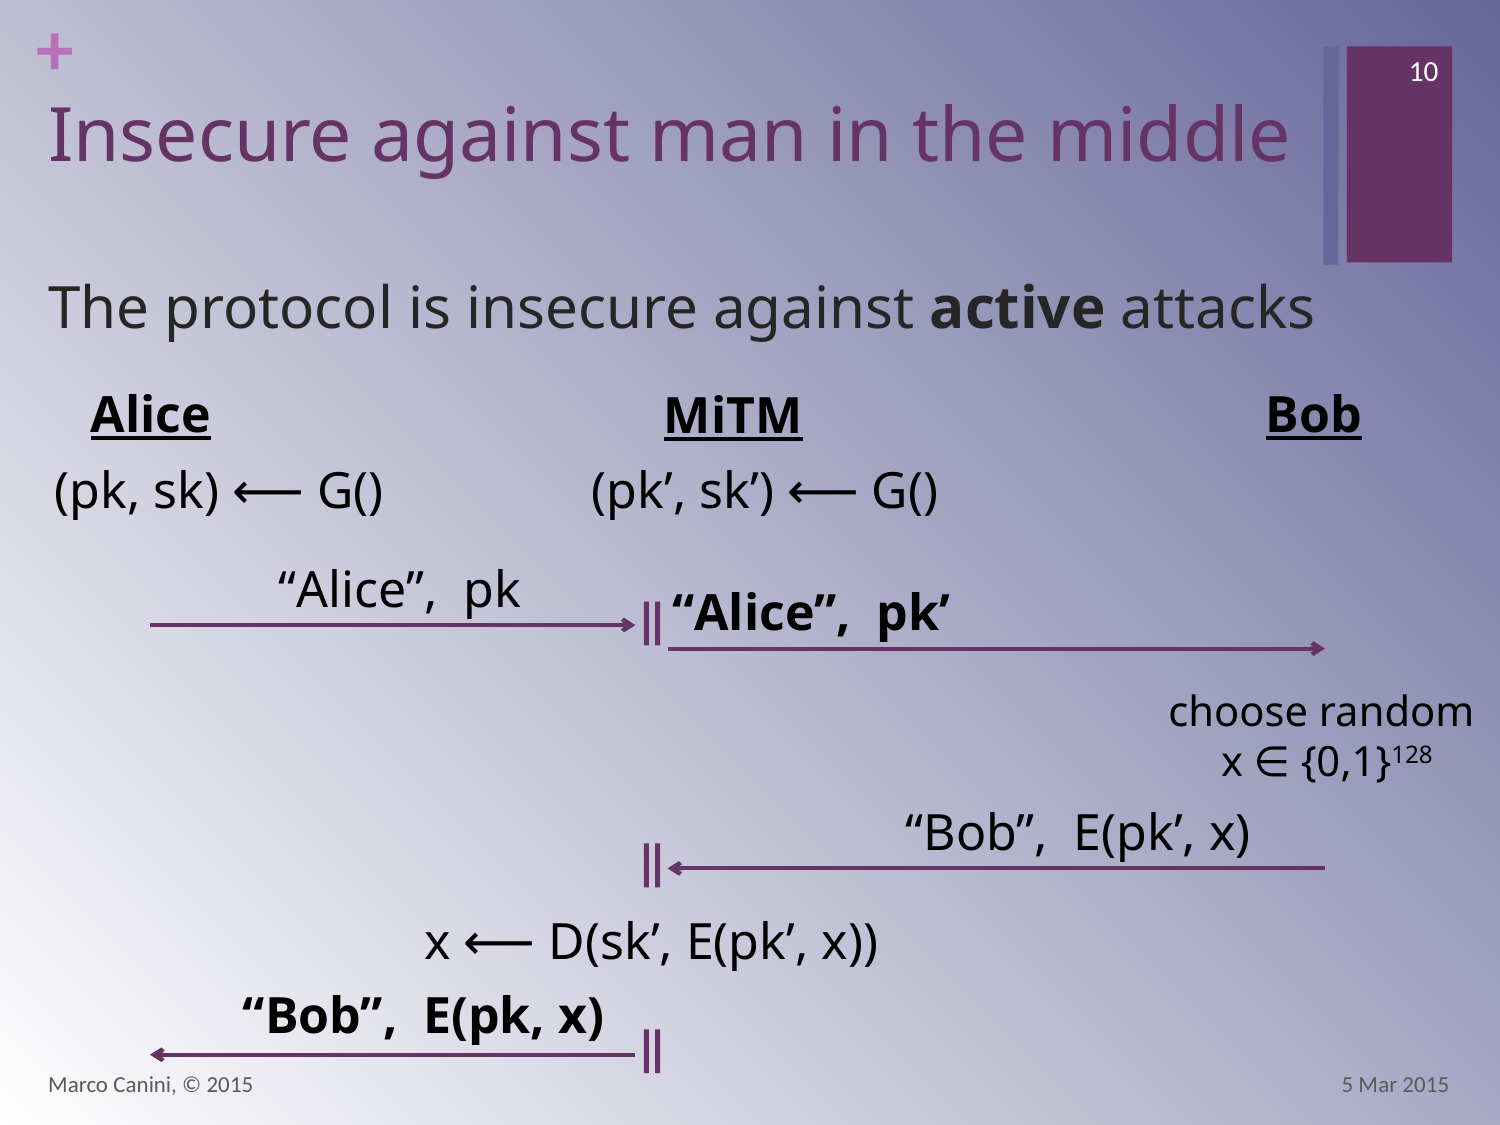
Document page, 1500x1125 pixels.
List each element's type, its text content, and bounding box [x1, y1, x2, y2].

slide_number 10 [1362, 39, 1454, 100]
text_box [408, 821, 895, 979]
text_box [149, 549, 636, 627]
footer Marco Canini, © 2015 [33, 1053, 1038, 1114]
title Insecure against man in the middle [33, 79, 1322, 262]
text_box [620, 572, 1326, 657]
text_box MiTM [649, 375, 818, 450]
text_box choose random x ∈ {0,1}128 [1153, 677, 1500, 792]
text_box (pk, sk) ⟵ G() [40, 450, 399, 526]
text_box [149, 975, 684, 1084]
list The protocol is insecure against active attacks [33, 262, 1465, 376]
text_box Bob [1250, 375, 1377, 450]
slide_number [1114, 1053, 1465, 1114]
text_box Alice [75, 375, 226, 450]
text_box (pk’, sk’) ⟵ G() [577, 450, 954, 526]
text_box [667, 792, 1326, 870]
